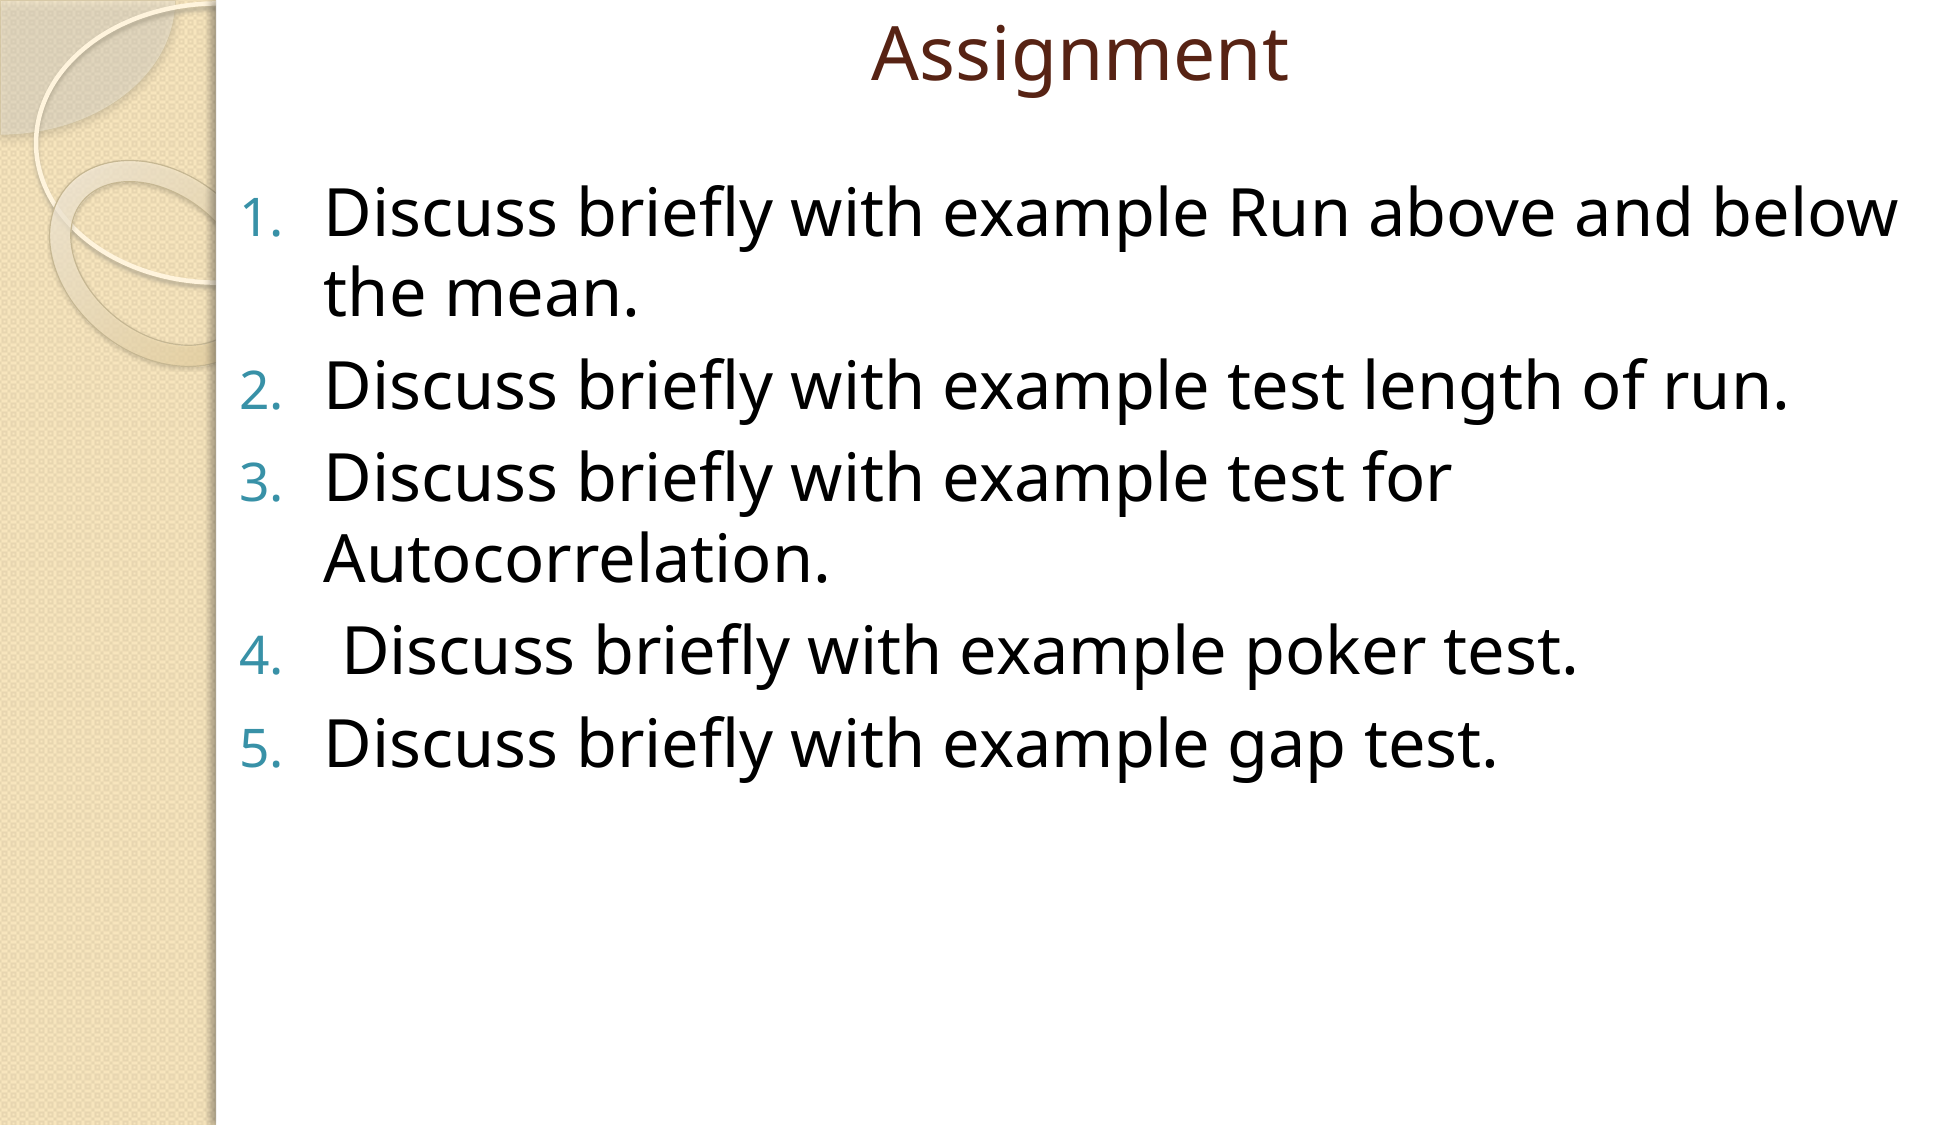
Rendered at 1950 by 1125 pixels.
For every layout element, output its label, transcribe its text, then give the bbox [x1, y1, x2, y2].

title Assignment [211, 0, 1950, 100]
list Discuss briefly with example Run above and below the mean. Discuss briefly with example test length of run. Discuss briefly with example test for Autocorrelation. Discuss briefly with example poker test. Discuss briefly with example gap test. [211, 162, 1950, 1125]
